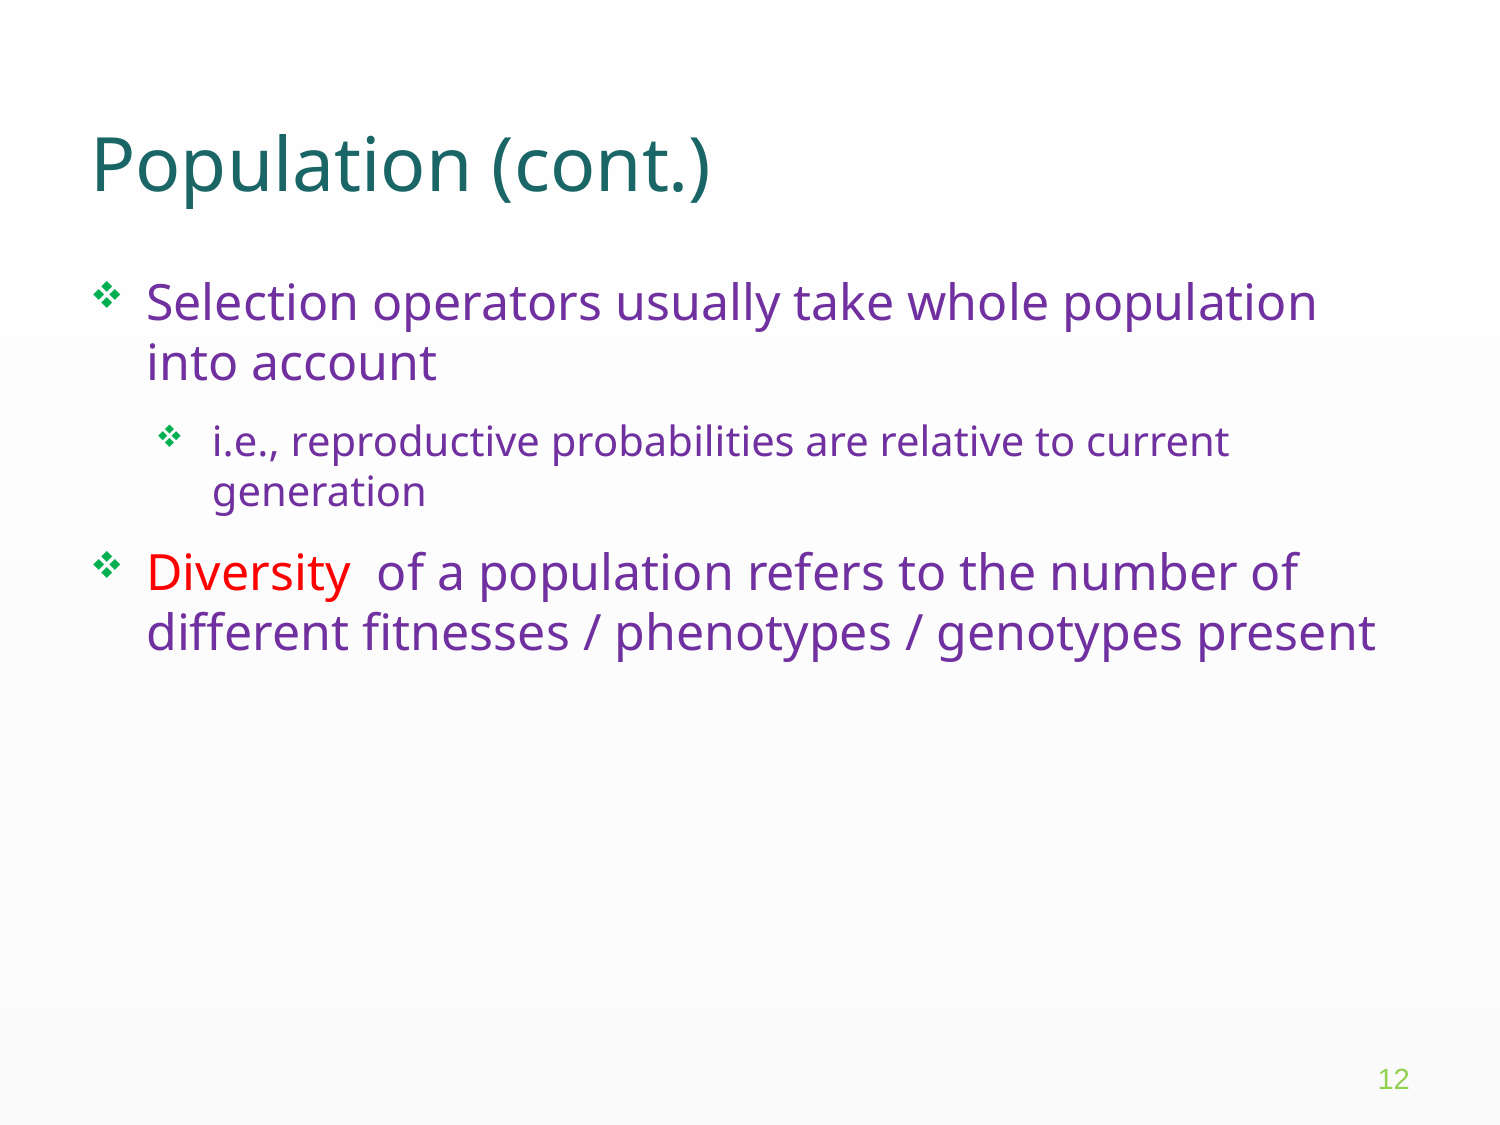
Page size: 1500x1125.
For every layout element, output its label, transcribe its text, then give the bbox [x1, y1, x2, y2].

list Selection operators usually take whole population into account i.e., reproductive probabilities are relative to current generation Diversity of a population refers to the number of different fitnesses / phenotypes / genotypes present [75, 262, 1425, 988]
slide_number 12 [1362, 1024, 1425, 1103]
title Population (cont.) [75, 47, 1425, 262]
